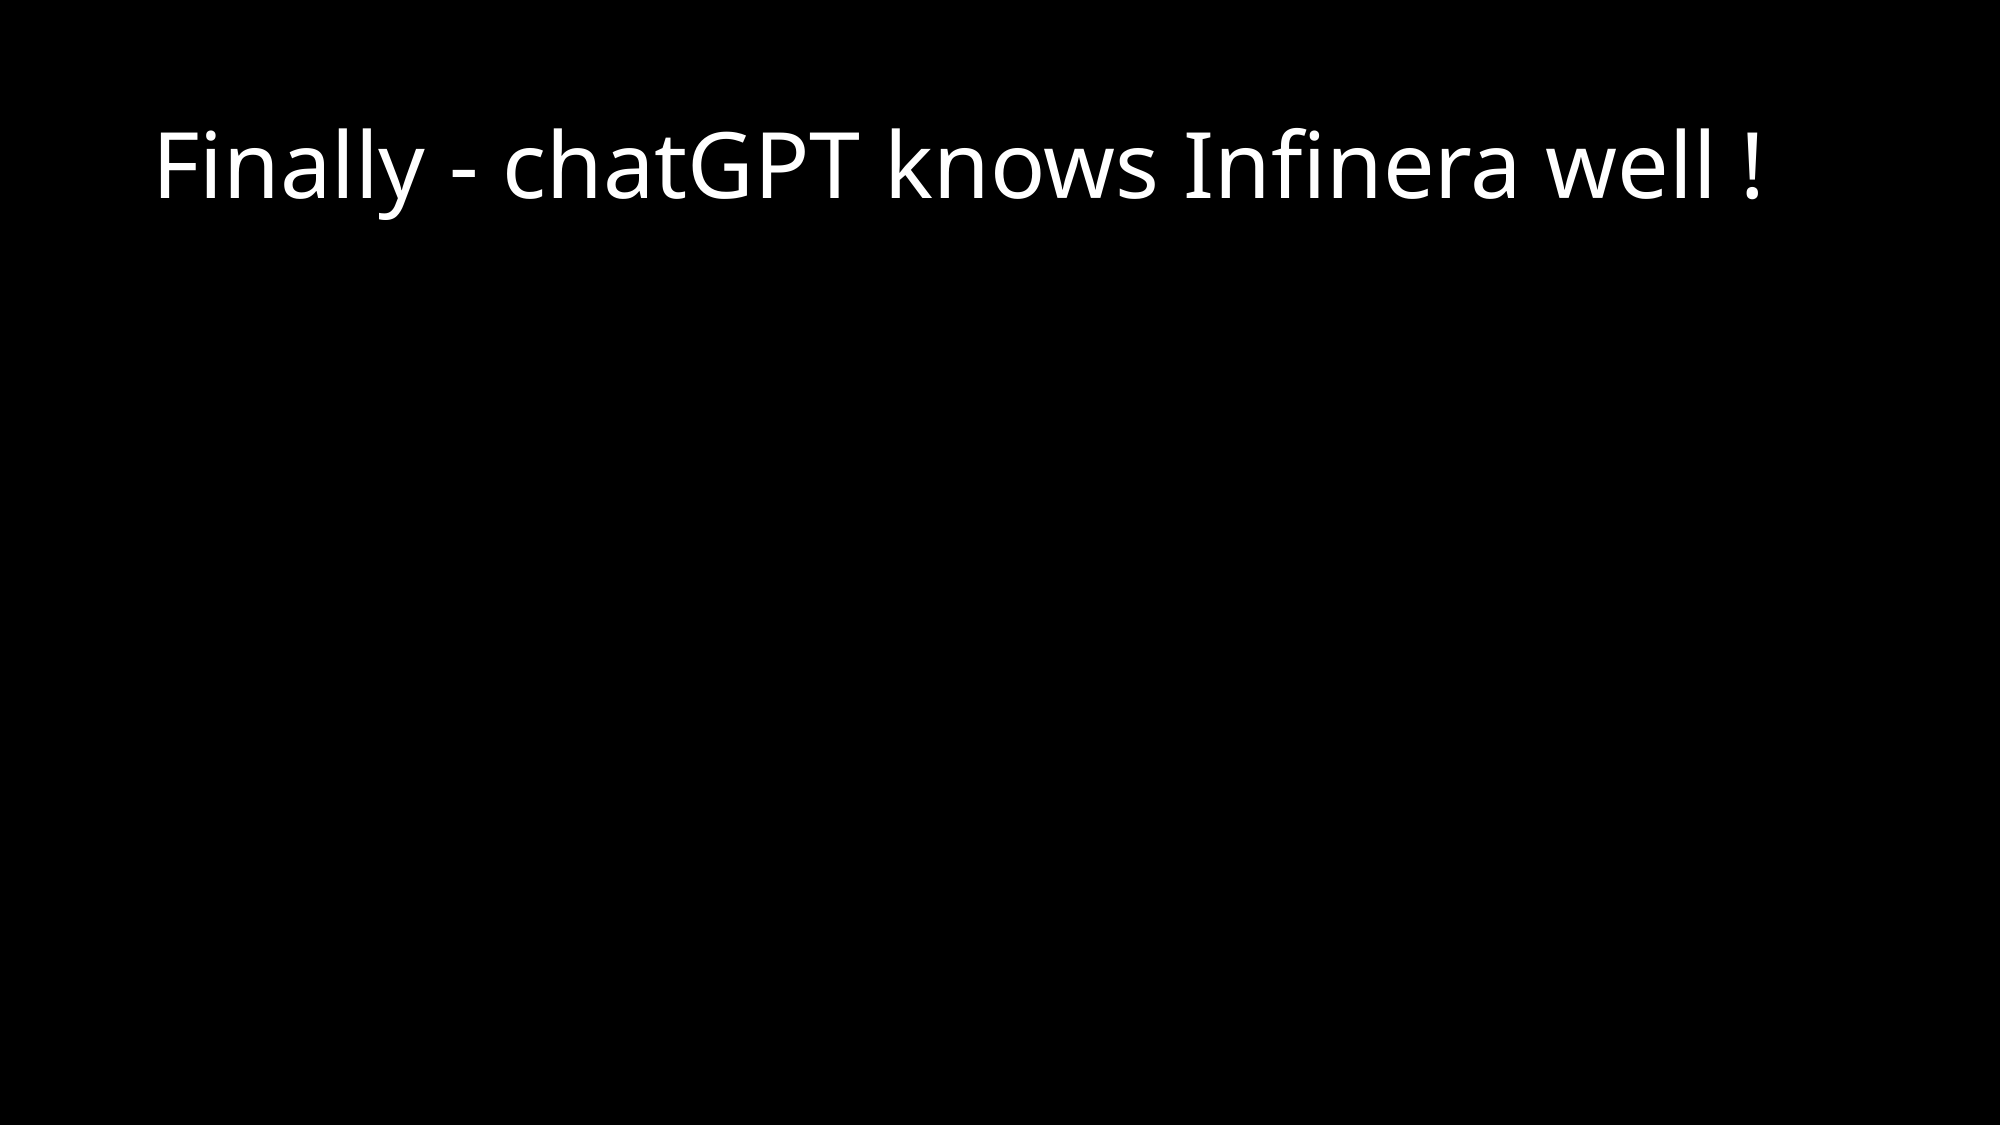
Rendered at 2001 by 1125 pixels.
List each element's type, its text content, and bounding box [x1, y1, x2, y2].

title Finally - chatGPT knows Infinera well ! [137, 59, 1863, 278]
